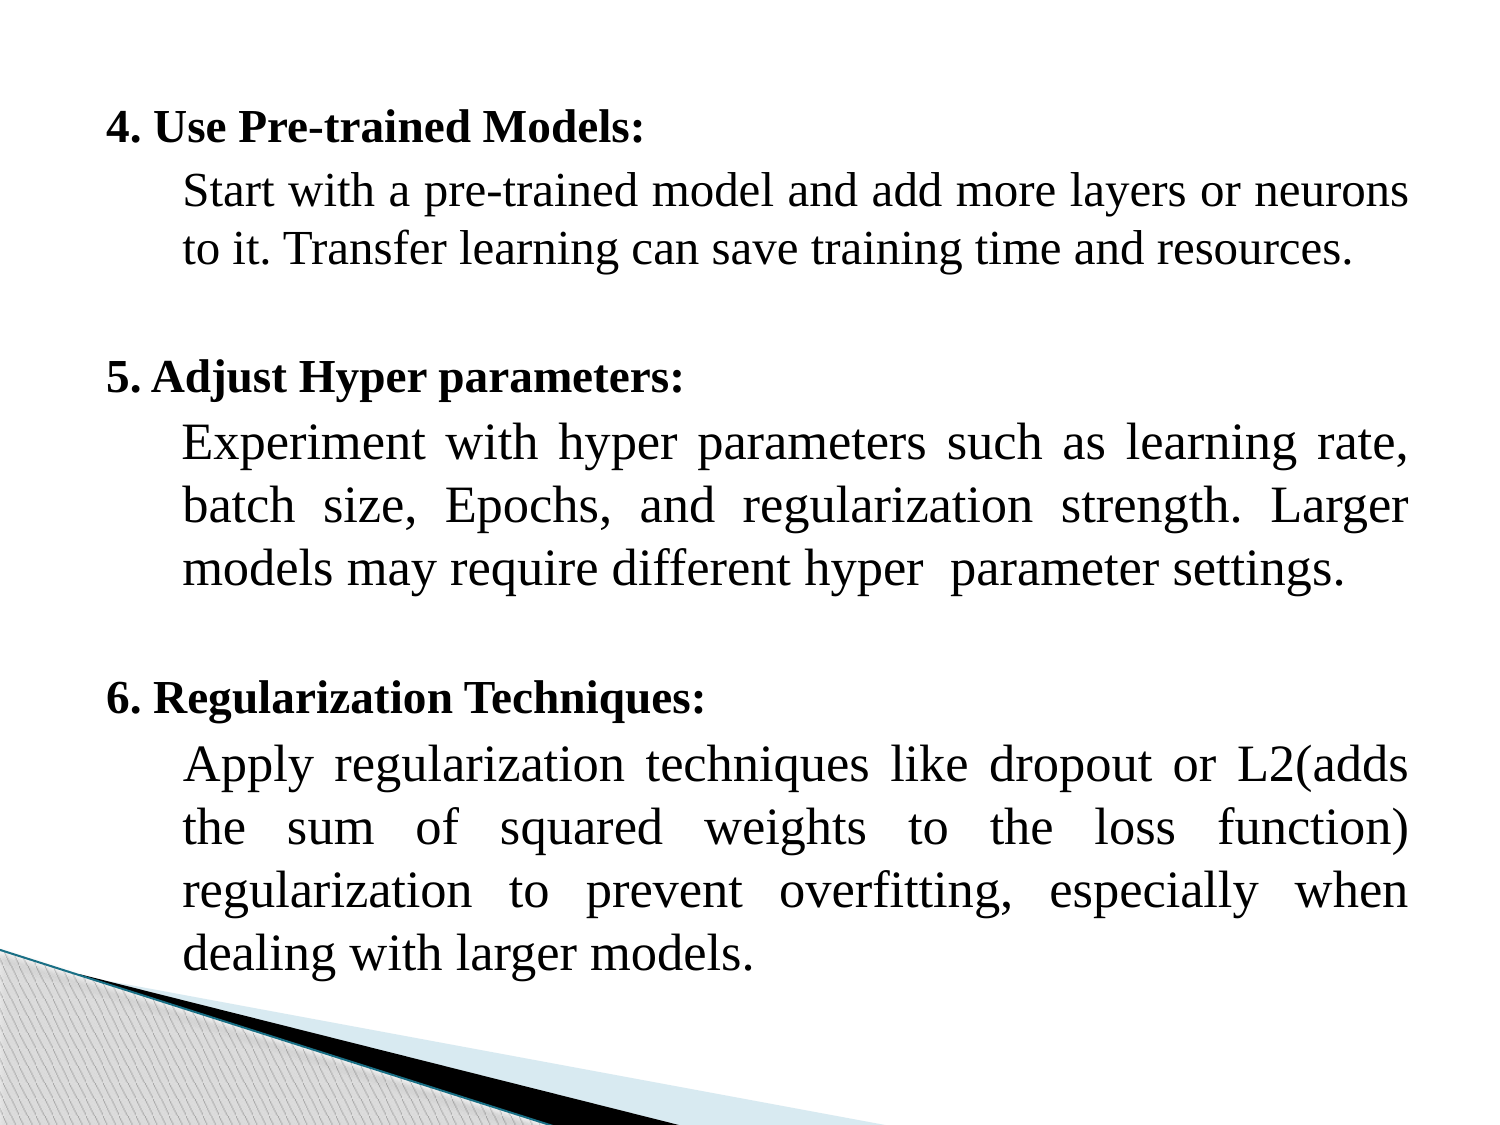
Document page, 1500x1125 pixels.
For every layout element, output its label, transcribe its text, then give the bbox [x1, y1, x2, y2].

list 4. Use Pre-trained Models: Start with a pre-trained model and add more layers or neurons to it. Transfer learning can save training time and resources. 5. Adjust Hyper parameters: Experiment with hyper parameters such as learning rate, batch size, Epochs, and regularization strength. Larger models may require different hyper parameter settings. 6. Regularization Techniques: Apply regularization techniques like dropout or L2(adds the sum of squared weights to the loss function) regularization to prevent overfitting, especially when dealing with larger models. [75, 87, 1425, 1013]
